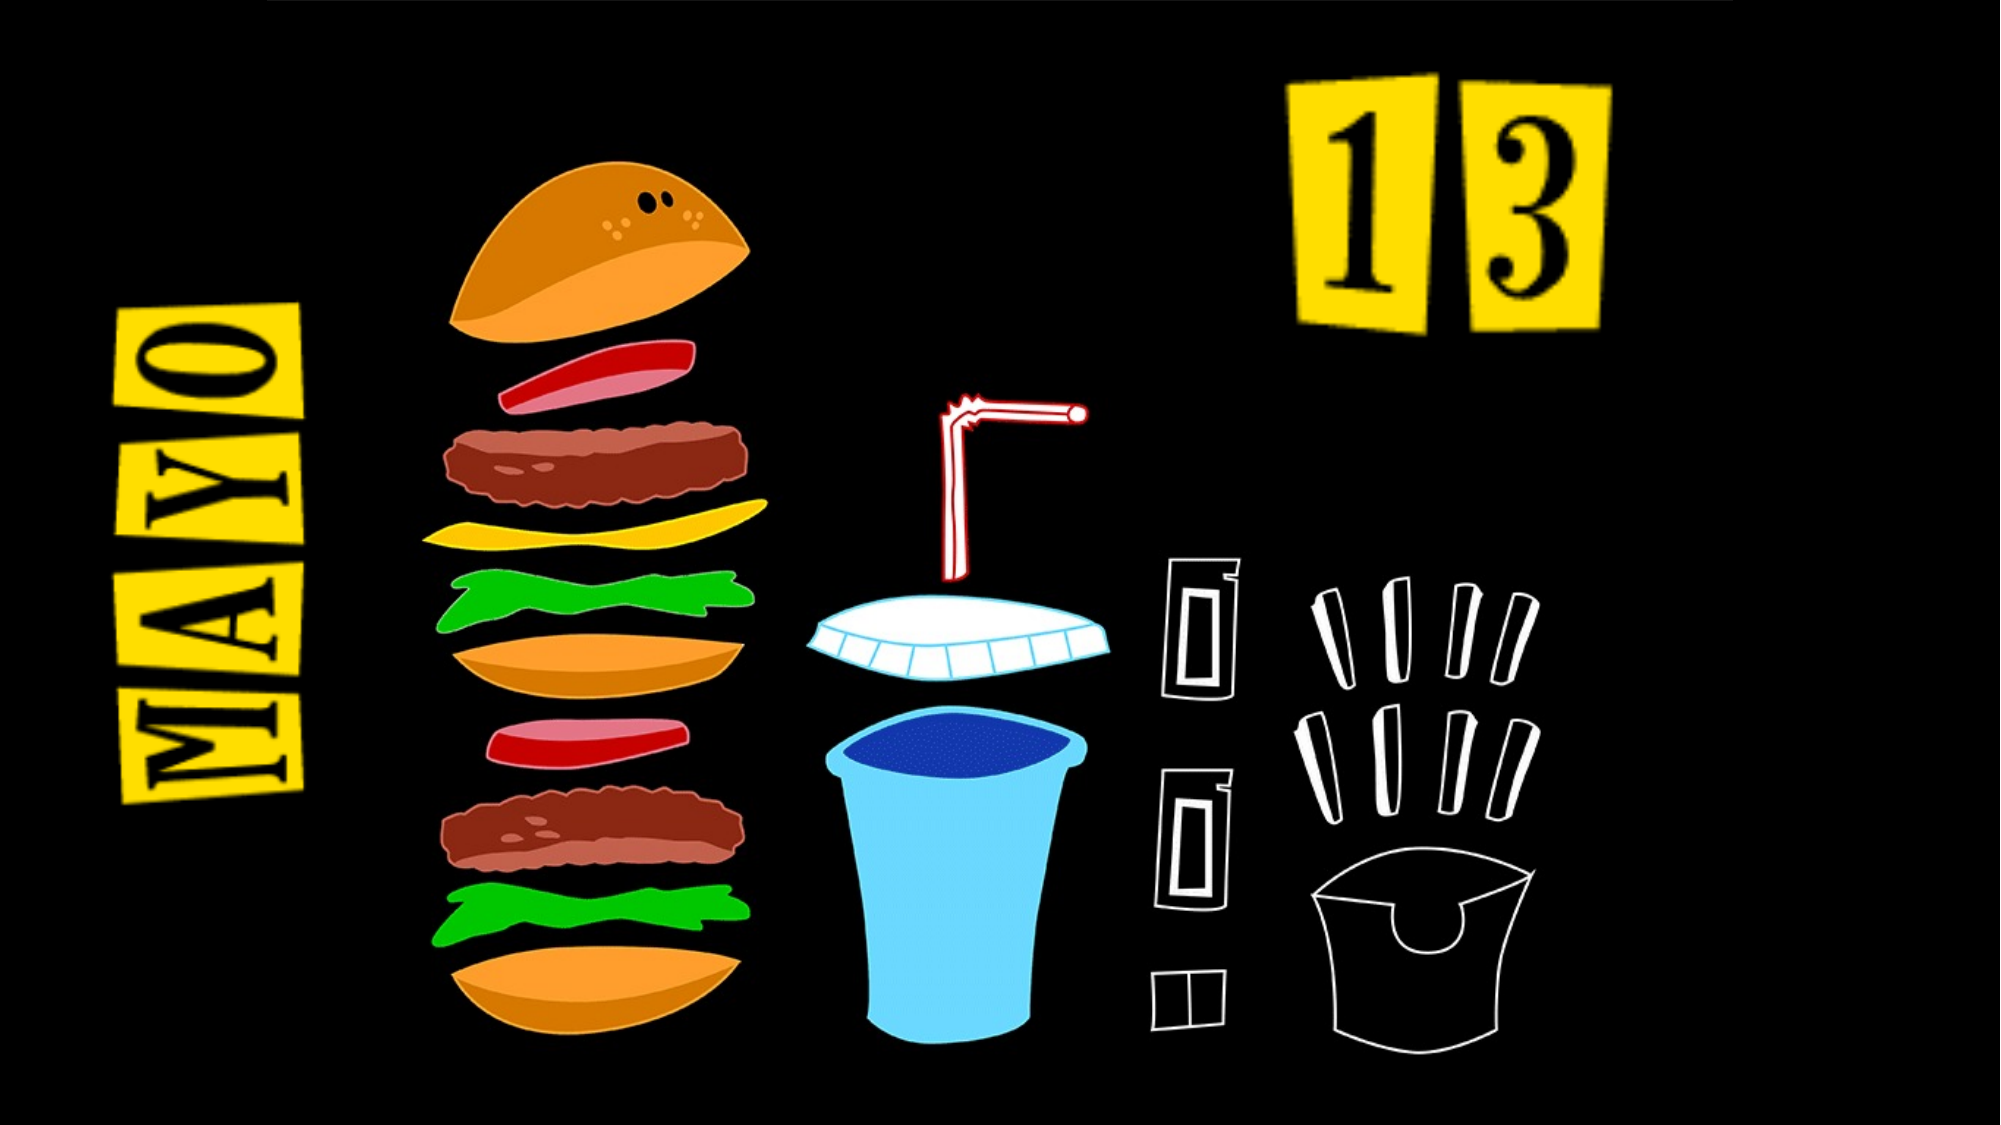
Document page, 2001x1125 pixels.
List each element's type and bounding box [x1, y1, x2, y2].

picture [0, 0, 1733, 1125]
